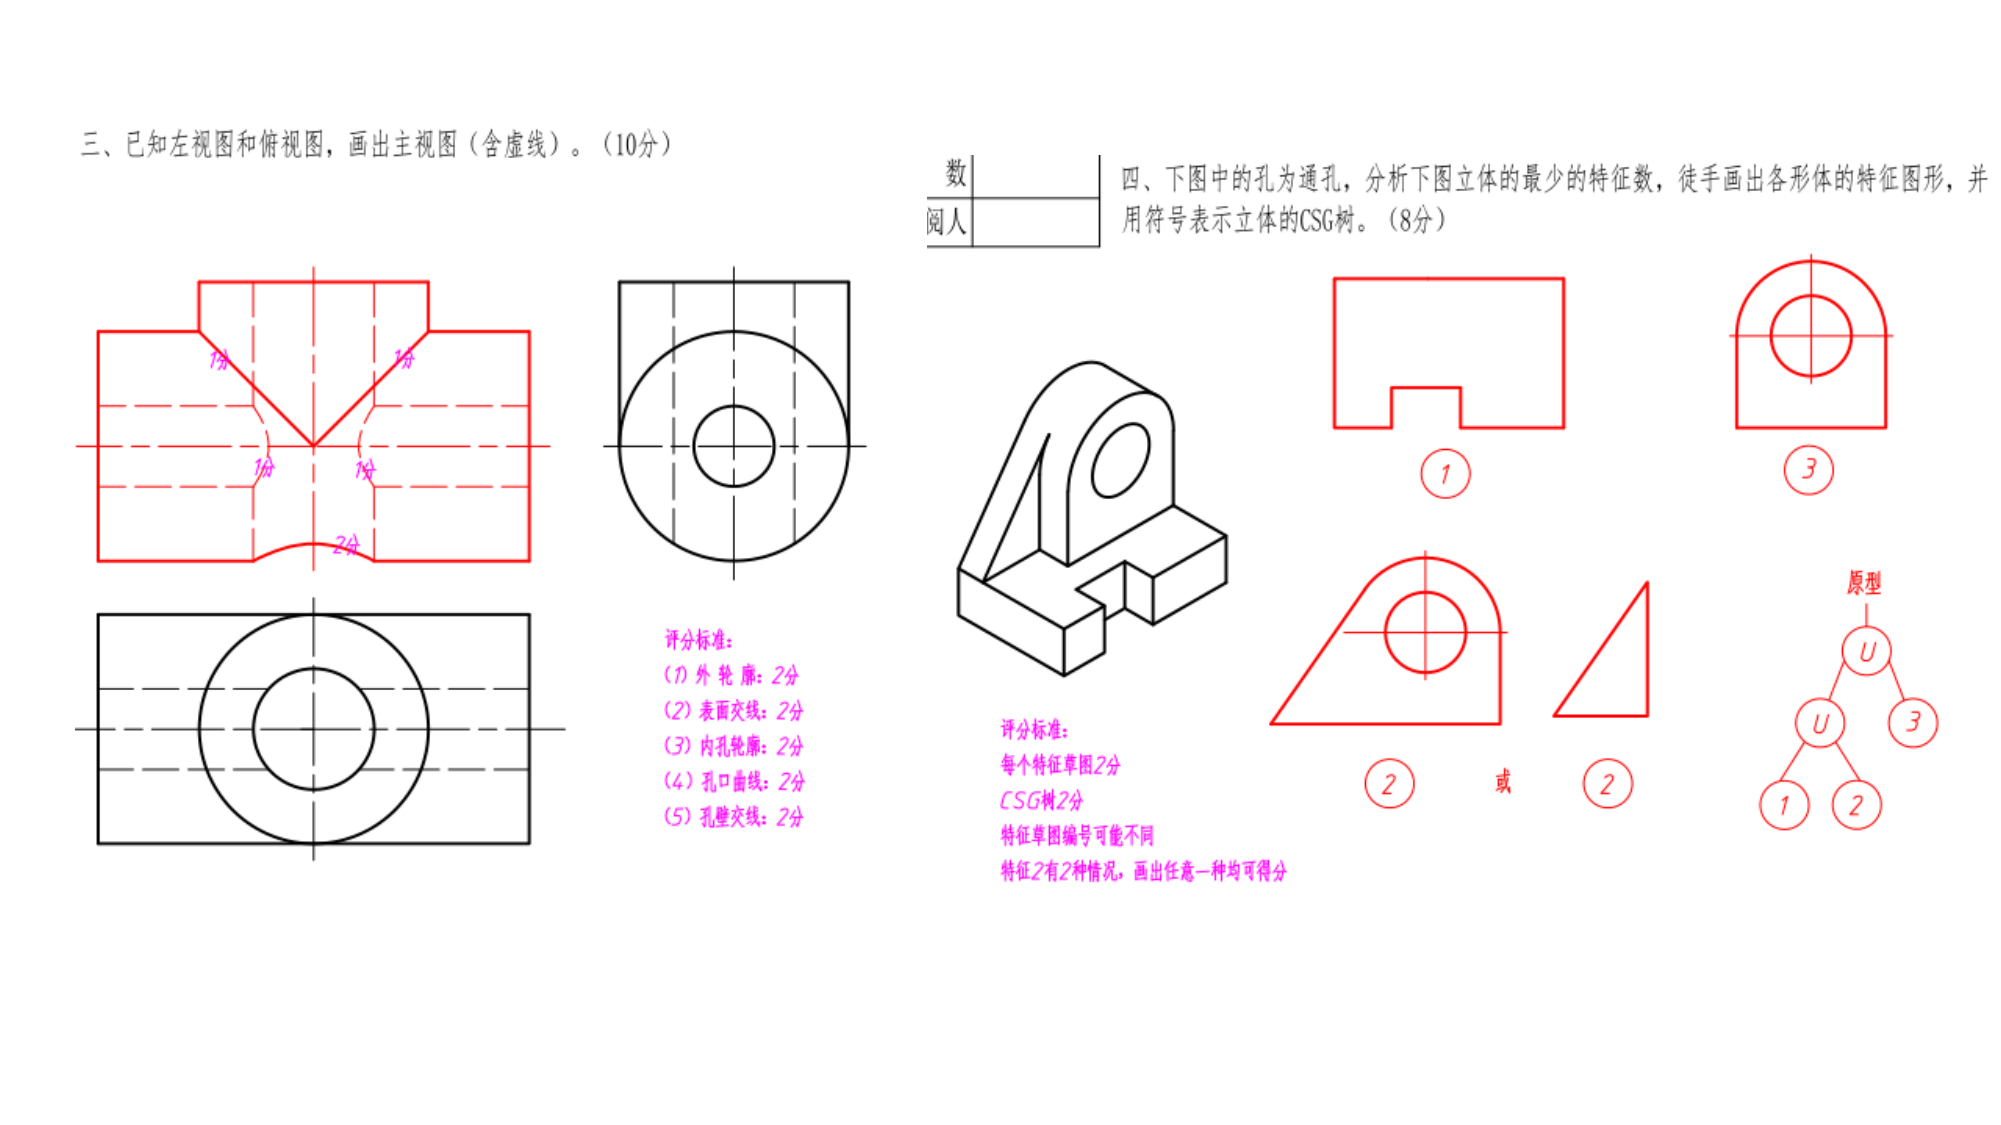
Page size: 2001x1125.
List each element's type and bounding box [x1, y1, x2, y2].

picture [927, 155, 2000, 890]
picture [75, 122, 882, 870]
